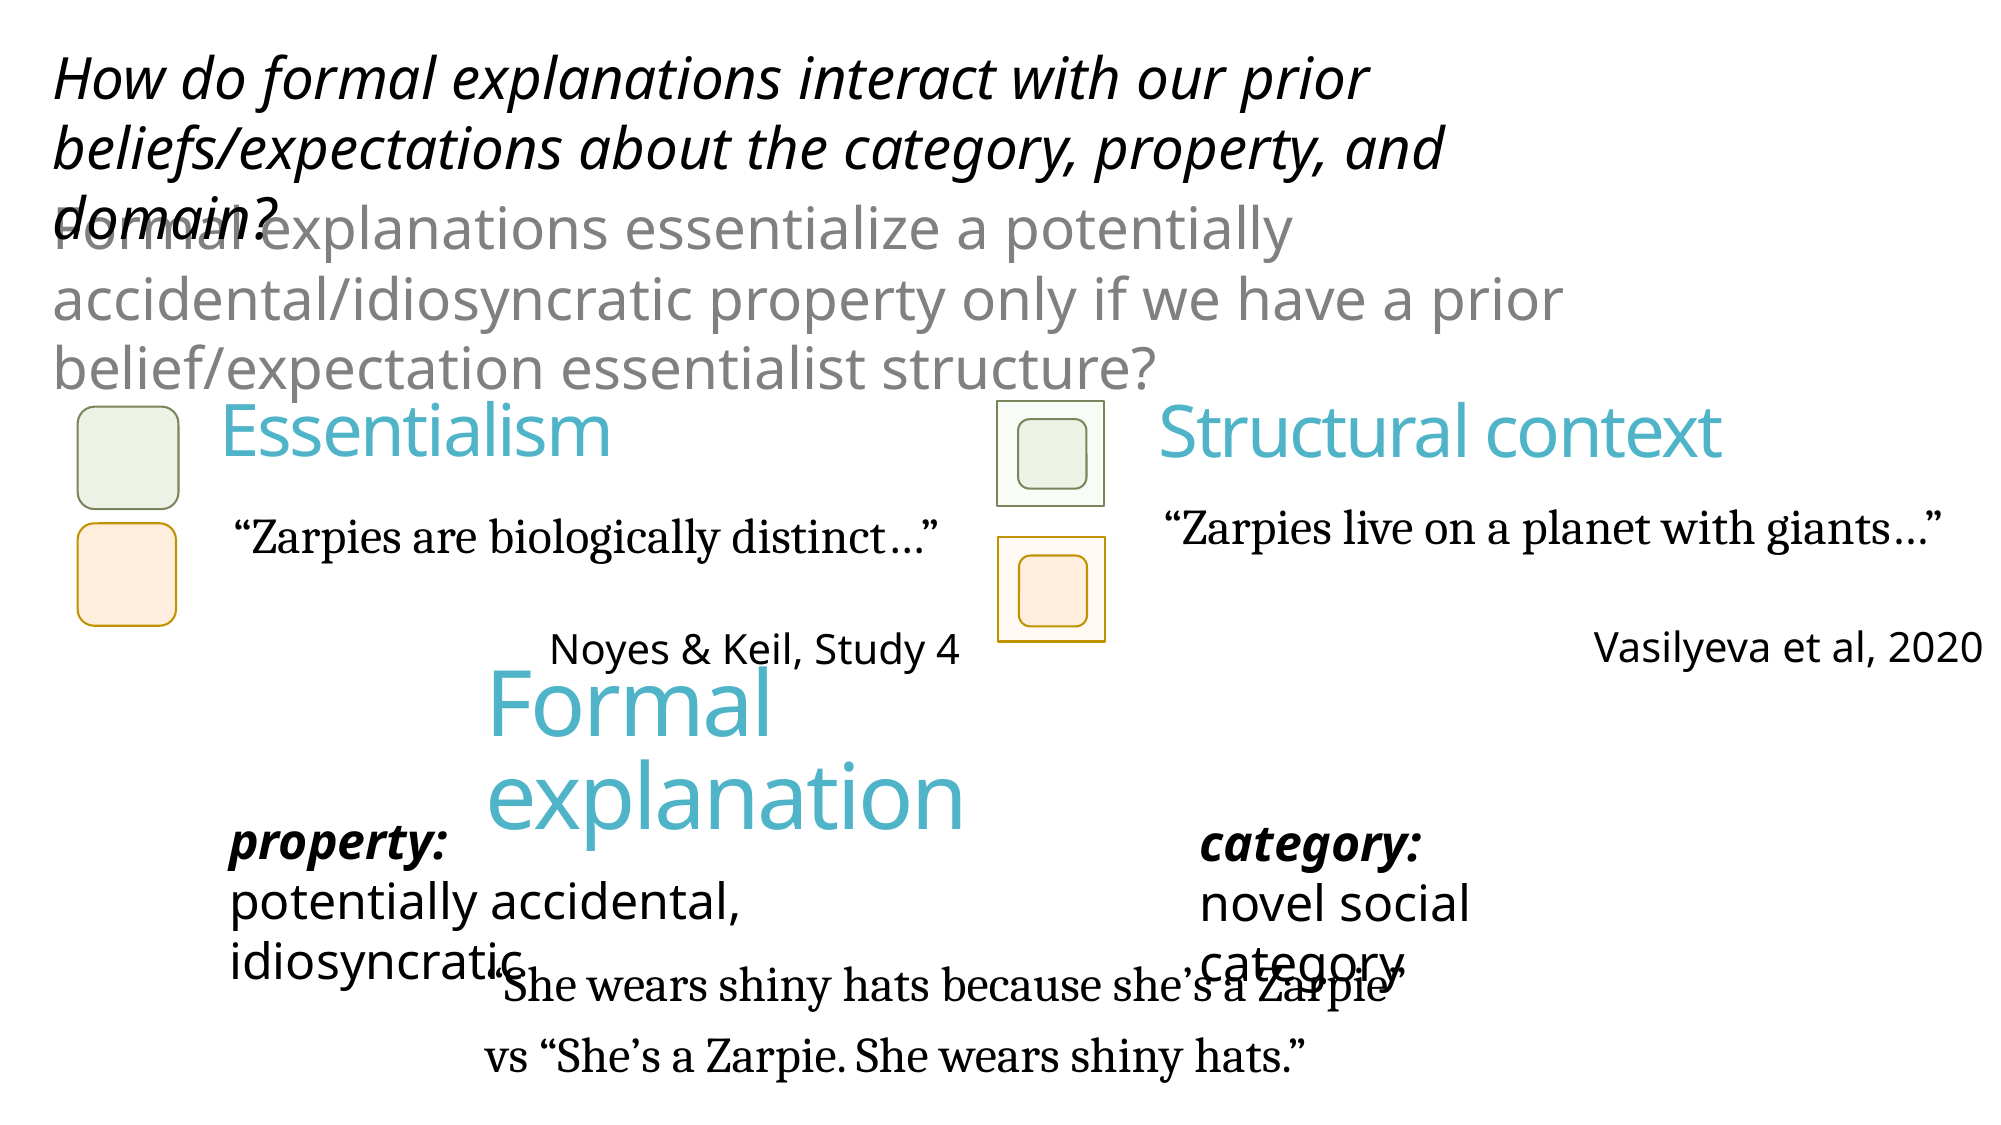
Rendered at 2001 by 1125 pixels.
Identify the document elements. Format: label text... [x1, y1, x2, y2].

text_box “Zarpies live on a planet with giants…” [1148, 486, 2000, 562]
text_box [997, 536, 1106, 643]
text_box Vasilyeva et al, 2020 [1216, 613, 1999, 679]
text_box Formal explanation [470, 606, 1272, 904]
text_box [76, 522, 178, 627]
text_box property: potentially accidental, idiosyncratic [214, 801, 1016, 997]
text_box “She wears shiny hats because she’s a Zarpie” [470, 943, 1637, 1019]
text_box vs “She’s a Zarpie. She wears shiny hats.” [470, 1015, 1363, 1090]
text_box [1017, 418, 1088, 490]
text_box How do formal explanations interact with our prior beliefs/expectations about the category, property, and domain? [37, 33, 1686, 259]
text_box Noyes & Keil, Study 4 [193, 615, 975, 681]
text_box Essentialism [205, 366, 737, 502]
text_box category: novel social category [1185, 804, 1686, 1000]
text_box “Zarpies are biologically distinct…” [218, 495, 1000, 571]
text_box [1017, 554, 1089, 628]
title Structural context [1143, 368, 1886, 502]
text_box Formal explanations essentialize a potentially accidental/idiosyncratic property only if we have a prior belief/expectation essentialist structure? [37, 184, 1878, 409]
text_box [996, 400, 1105, 507]
text_box [76, 405, 180, 511]
